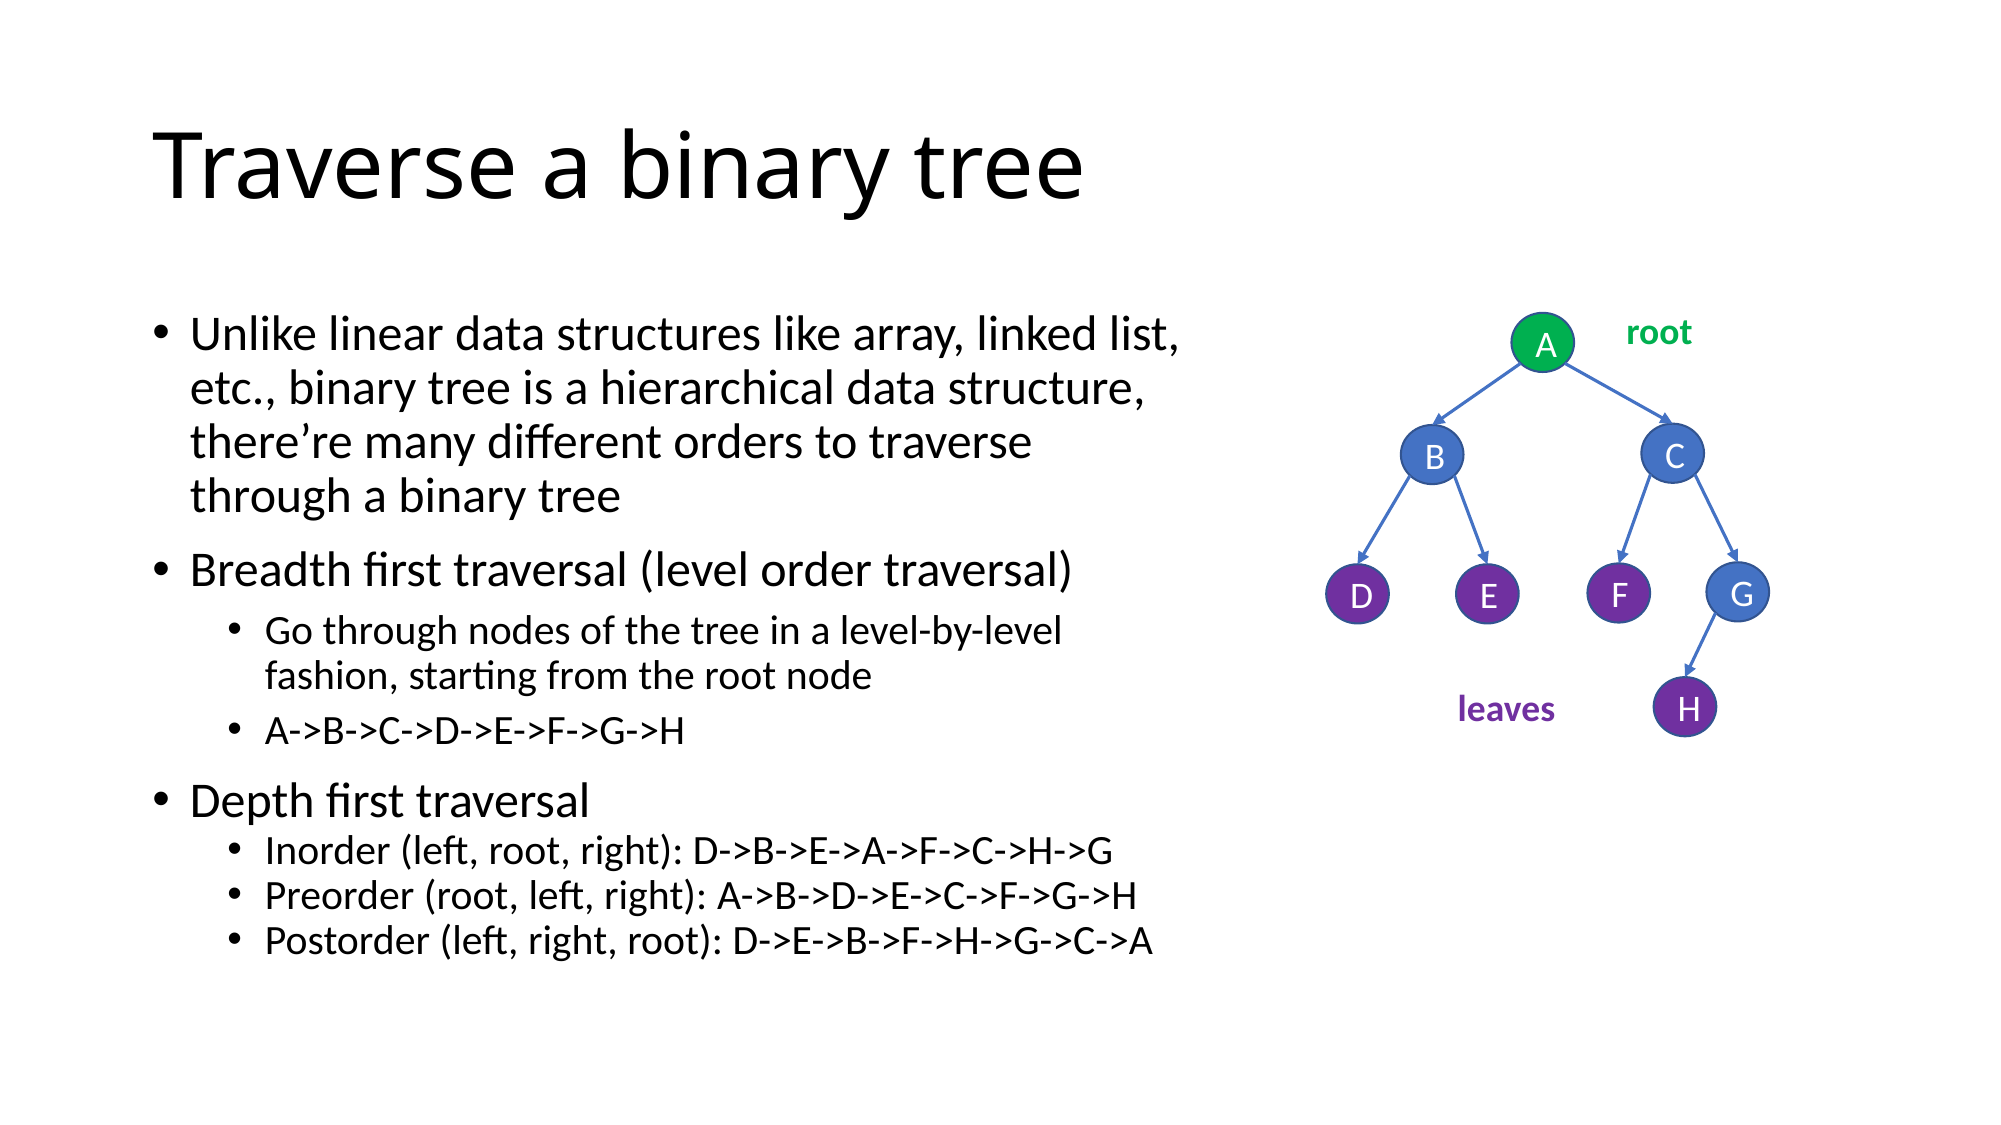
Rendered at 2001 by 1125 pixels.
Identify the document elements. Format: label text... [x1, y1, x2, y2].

title Traverse a binary tree [137, 59, 1863, 278]
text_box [1326, 299, 1770, 737]
list Unlike linear data structures like array, linked list, etc., binary tree is a hierarchical data structure, there’re many different orders to traverse through a binary tree Breadth first traversal (level order traversal) Go through nodes of the tree in a level-by-level fashion, starting from the root node A->B->C->D->E->F->G->H Depth first traversal Inorder (left, root, right): D->B->E->A->F->C->H->G Preorder (root, left, right): A->B->D->E->C->F->G->H Postorder (left, right, root): D->E->B->F->H->G->C->A [137, 299, 1205, 1014]
